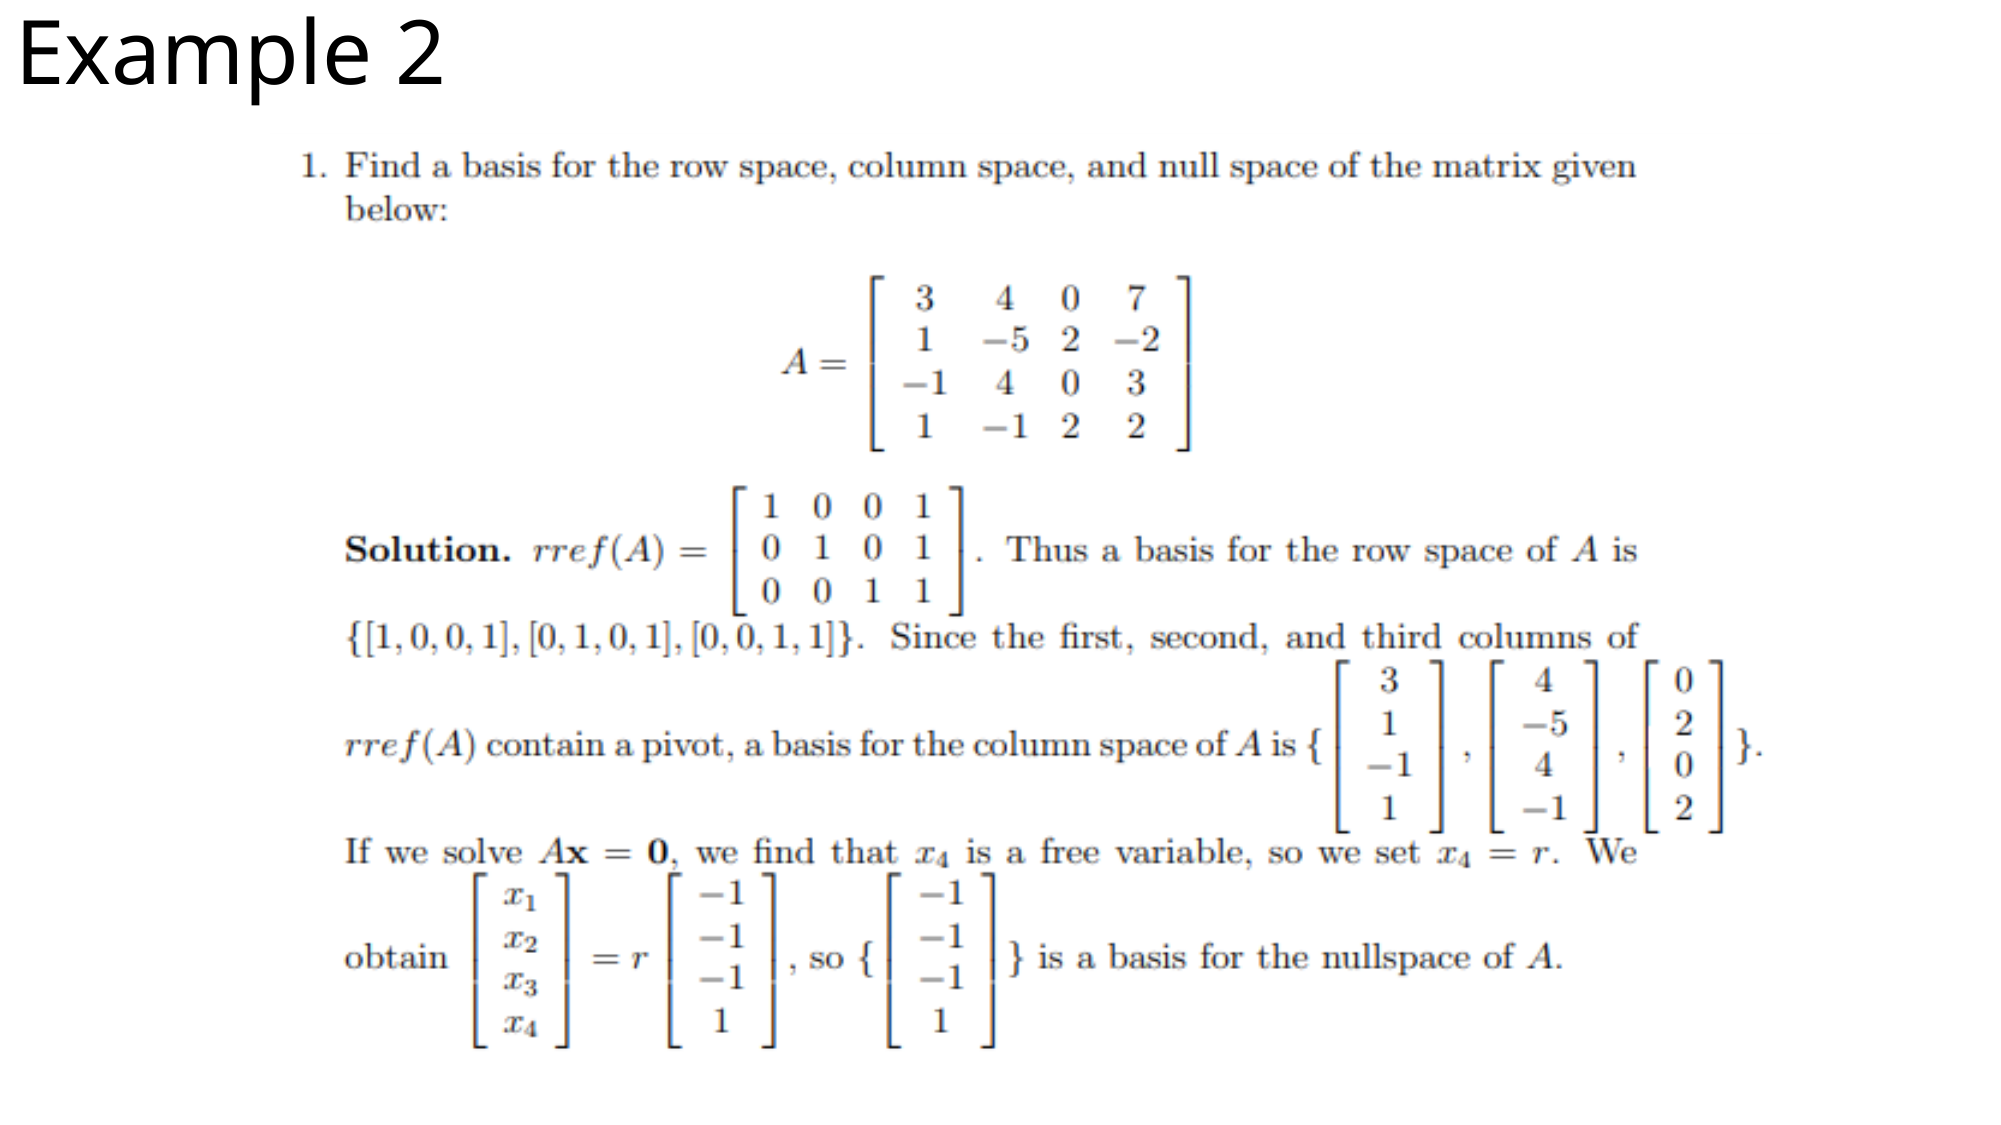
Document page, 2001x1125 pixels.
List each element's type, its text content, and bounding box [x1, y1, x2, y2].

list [269, 132, 1781, 1065]
title Example 2 [0, 0, 1725, 112]
